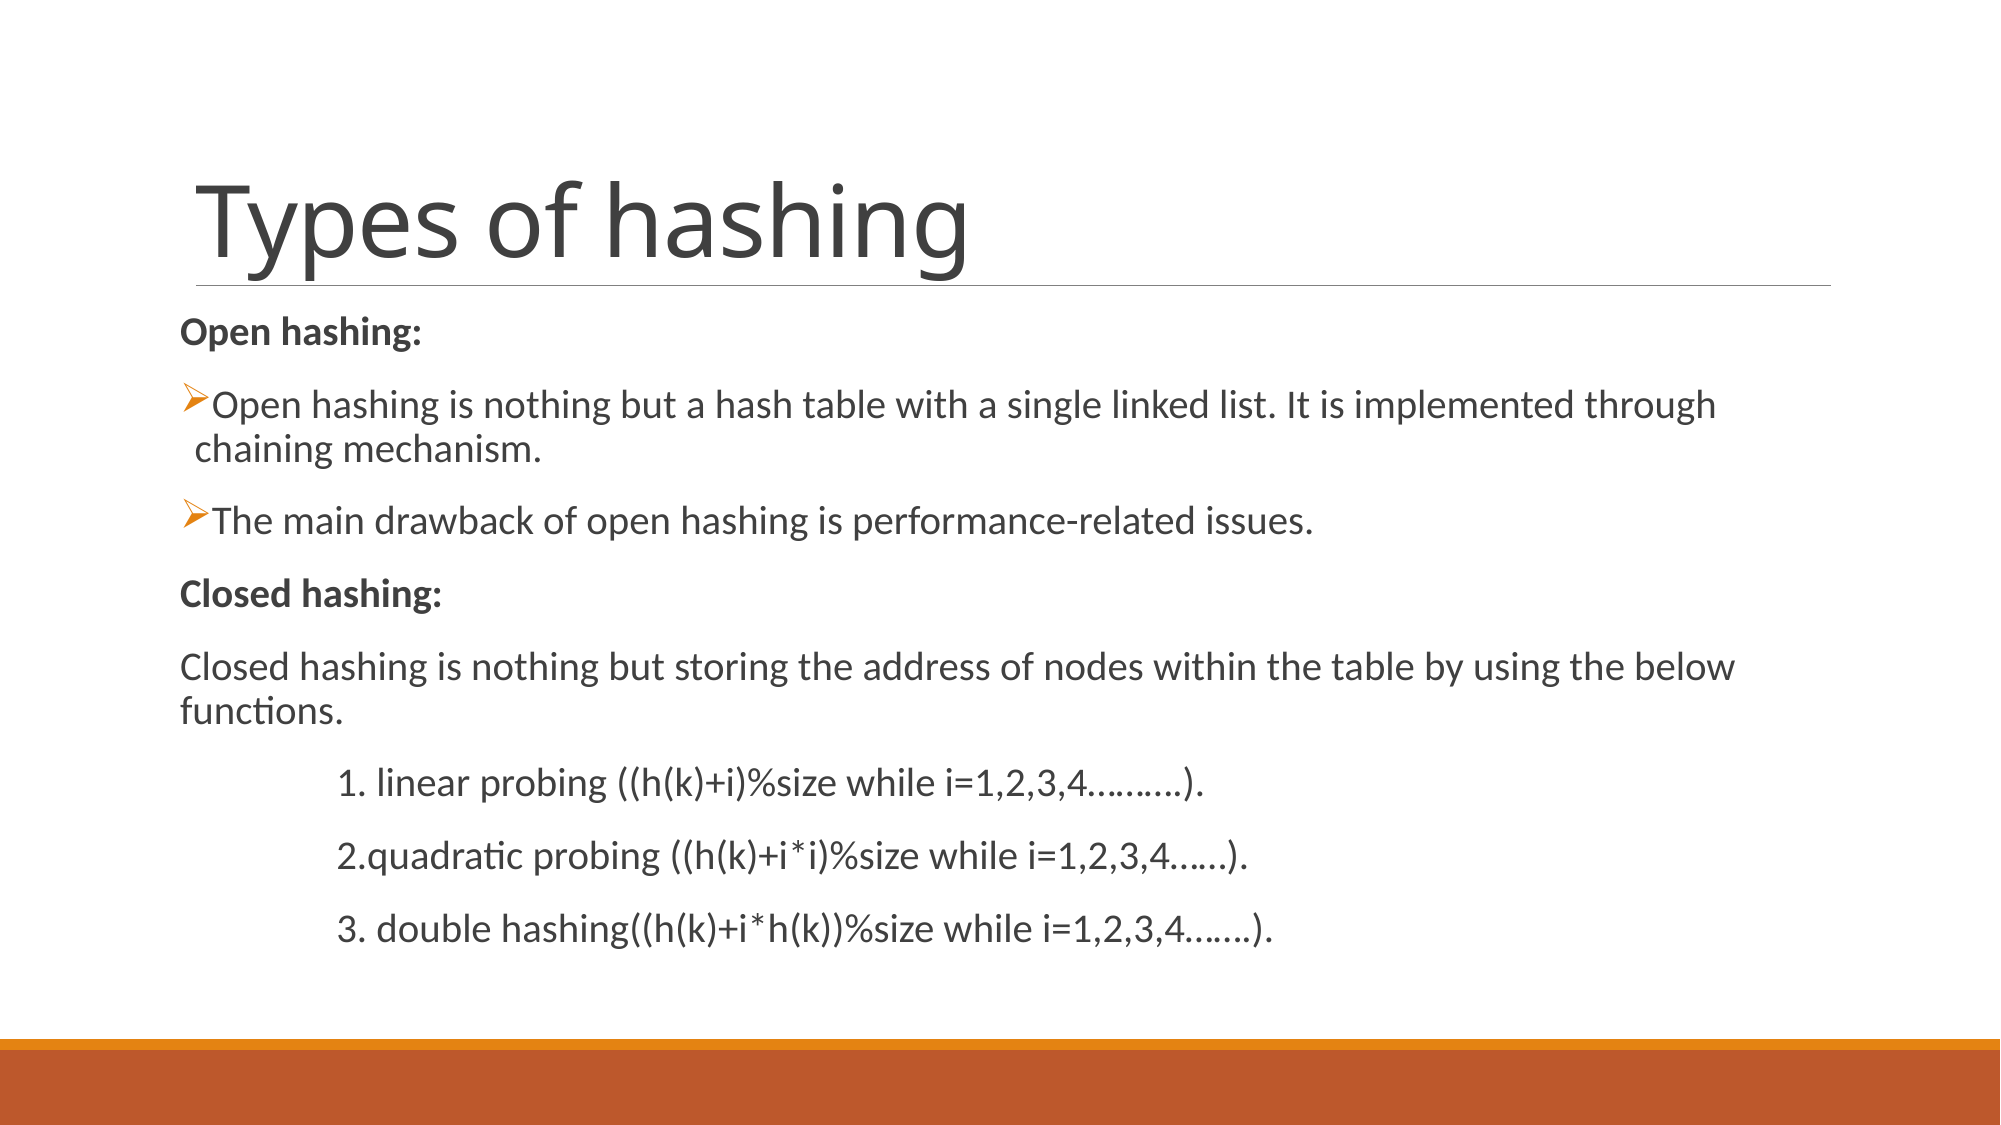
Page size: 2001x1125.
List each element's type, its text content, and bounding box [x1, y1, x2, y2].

list Open hashing: Open hashing is nothing but a hash table with a single linked list. It is implemented through chaining mechanism. The main drawback of open hashing is performance-related issues. Closed hashing: Closed hashing is nothing but storing the address of nodes within the table by using the below functions. 1. linear probing ((h(k)+i)%size while i=1,2,3,4……….). 2.quadratic probing ((h(k)+i*i)%size while i=1,2,3,4……). 3. double hashing((h(k)+i*h(k))%size while i=1,2,3,4…….). [180, 302, 1830, 963]
title Types of hashing [180, 47, 1830, 285]
